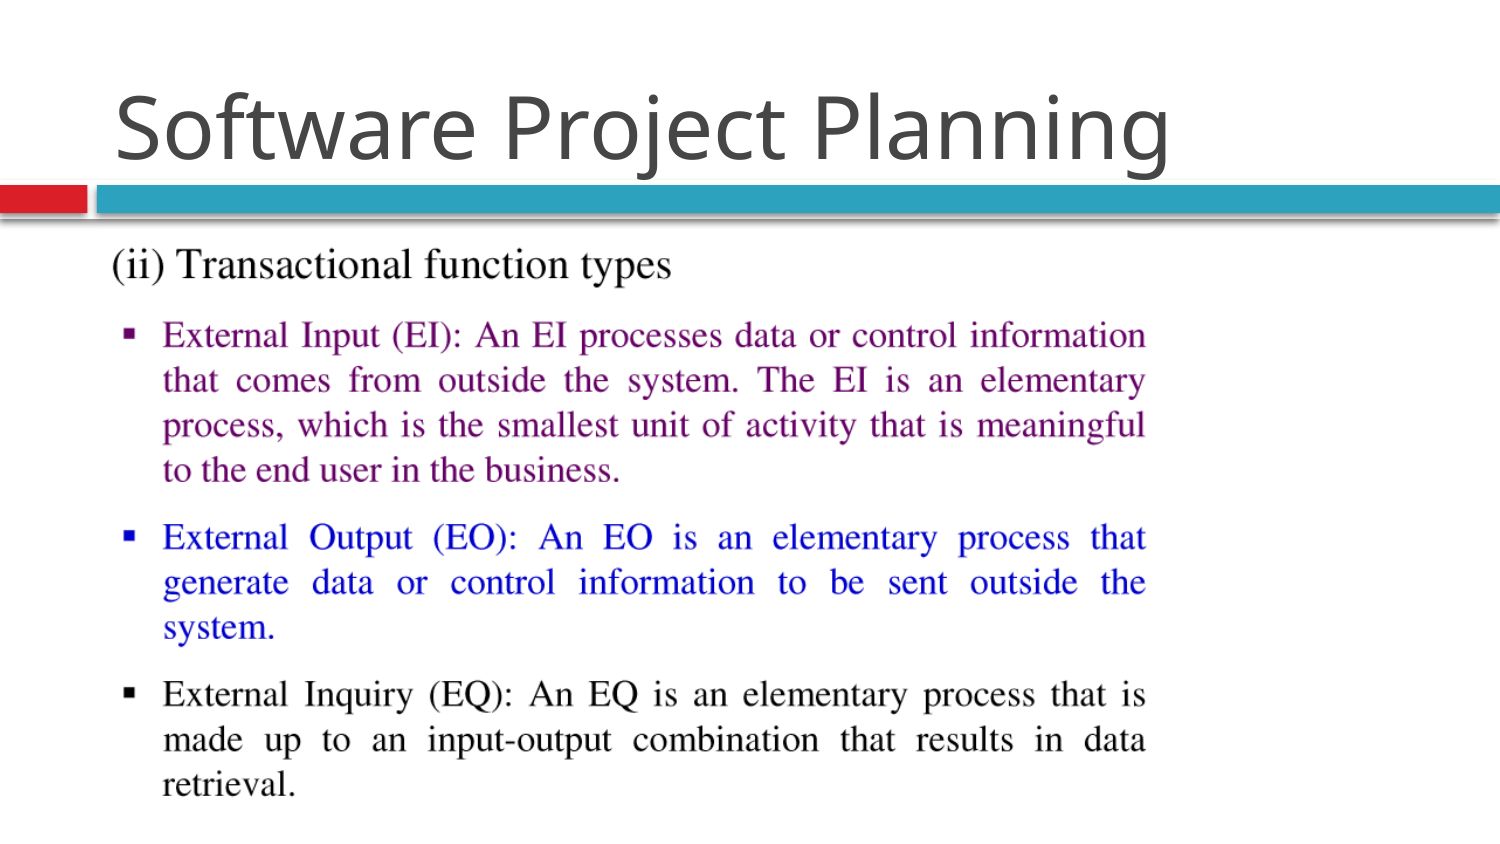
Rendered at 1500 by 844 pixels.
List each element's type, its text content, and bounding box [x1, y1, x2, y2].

picture [98, 229, 1161, 810]
title Software Project Planning [99, 19, 1438, 185]
